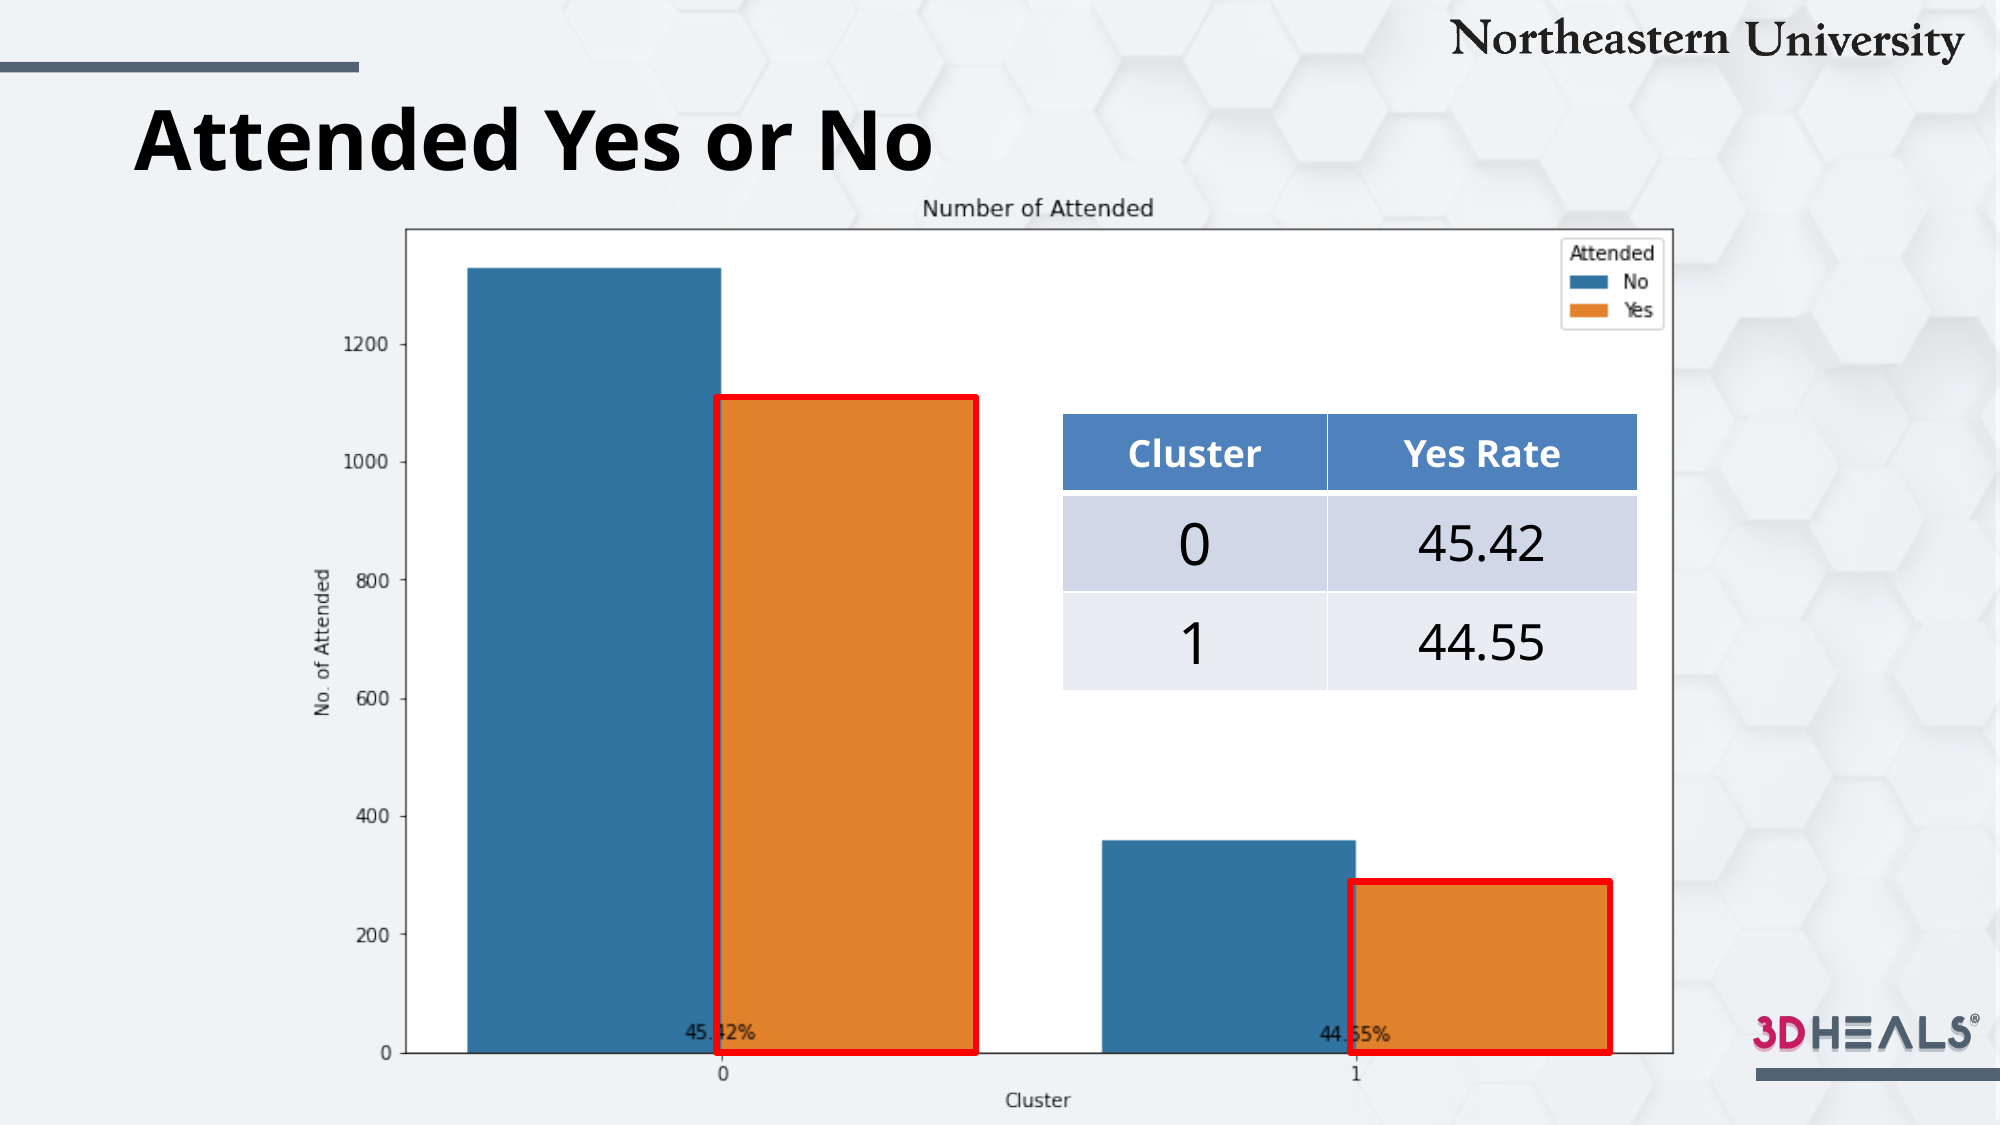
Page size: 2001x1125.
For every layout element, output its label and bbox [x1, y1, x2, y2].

picture [0, 0, 2000, 1125]
text_box [1745, 910, 1991, 1079]
text_box [1430, 9, 2000, 91]
